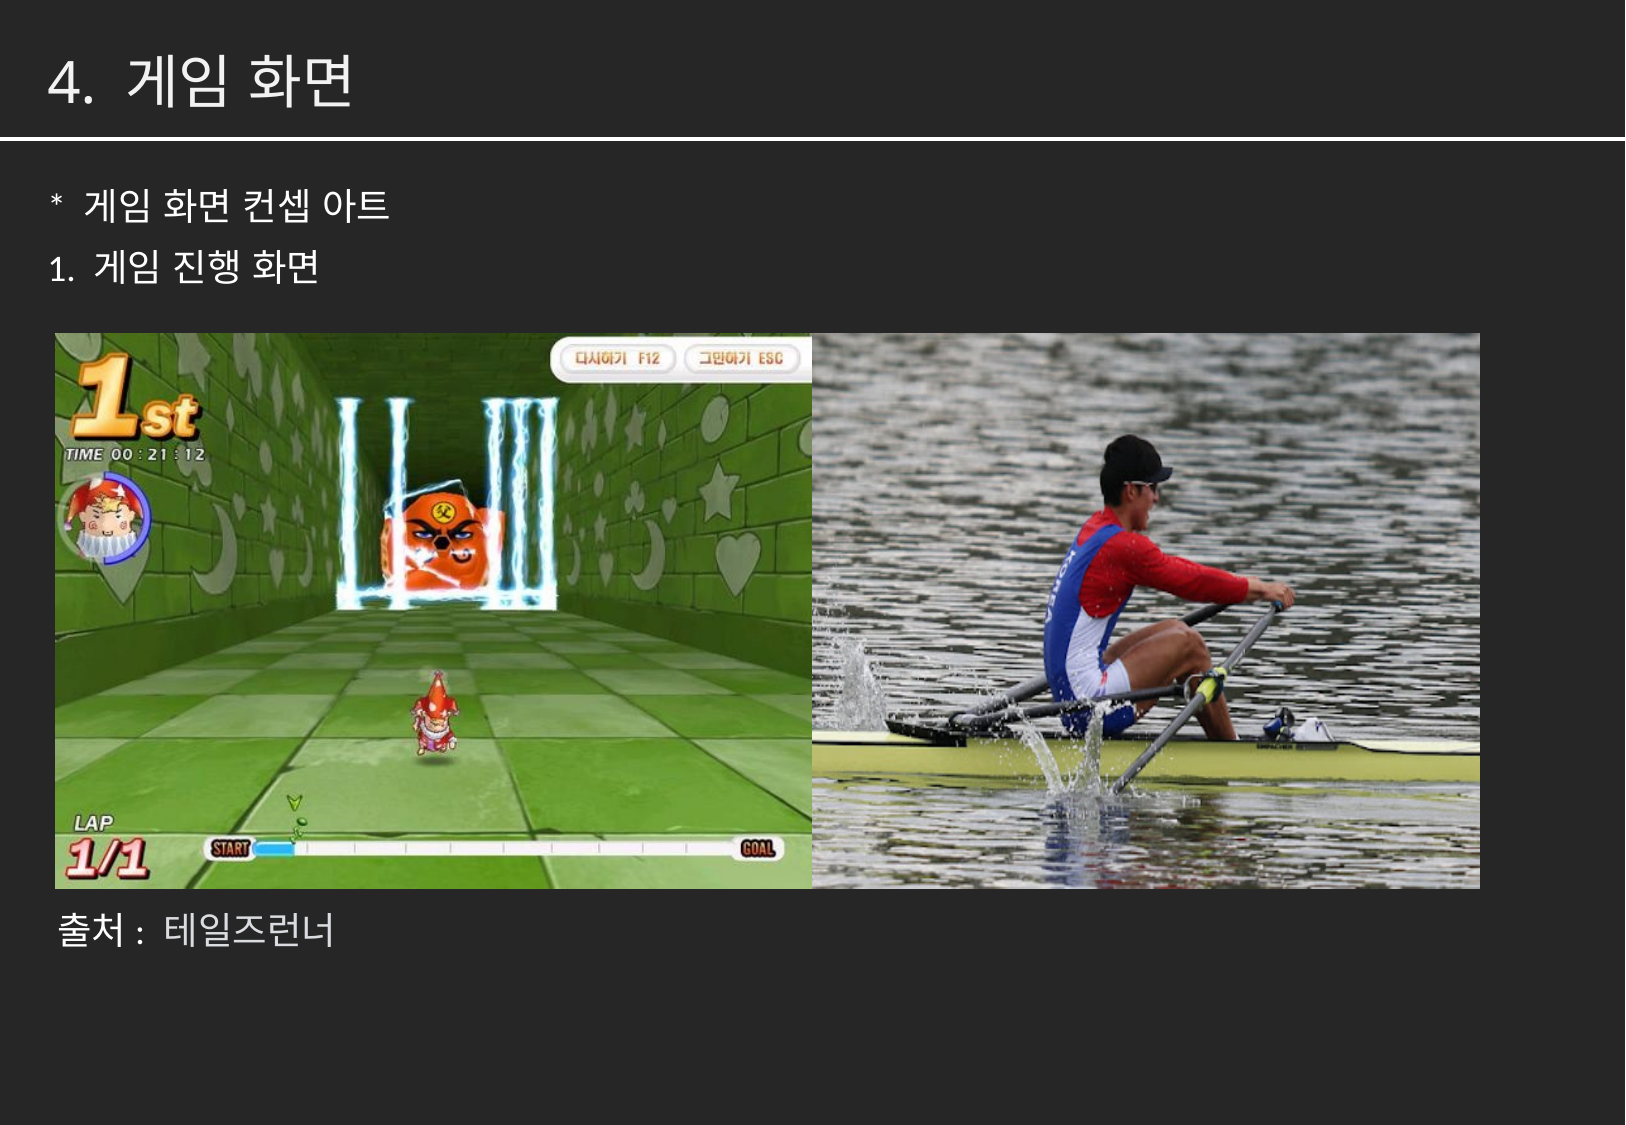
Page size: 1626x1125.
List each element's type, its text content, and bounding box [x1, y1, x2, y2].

text_box 4. 게임 화면 [32, 37, 854, 123]
text_box 1. 게임 진행 화면 [32, 236, 347, 297]
picture [55, 333, 1480, 889]
text_box 출처: 테일즈런너 [42, 899, 616, 1005]
text_box * 게임 화면 컨셉 아트 [32, 175, 504, 236]
